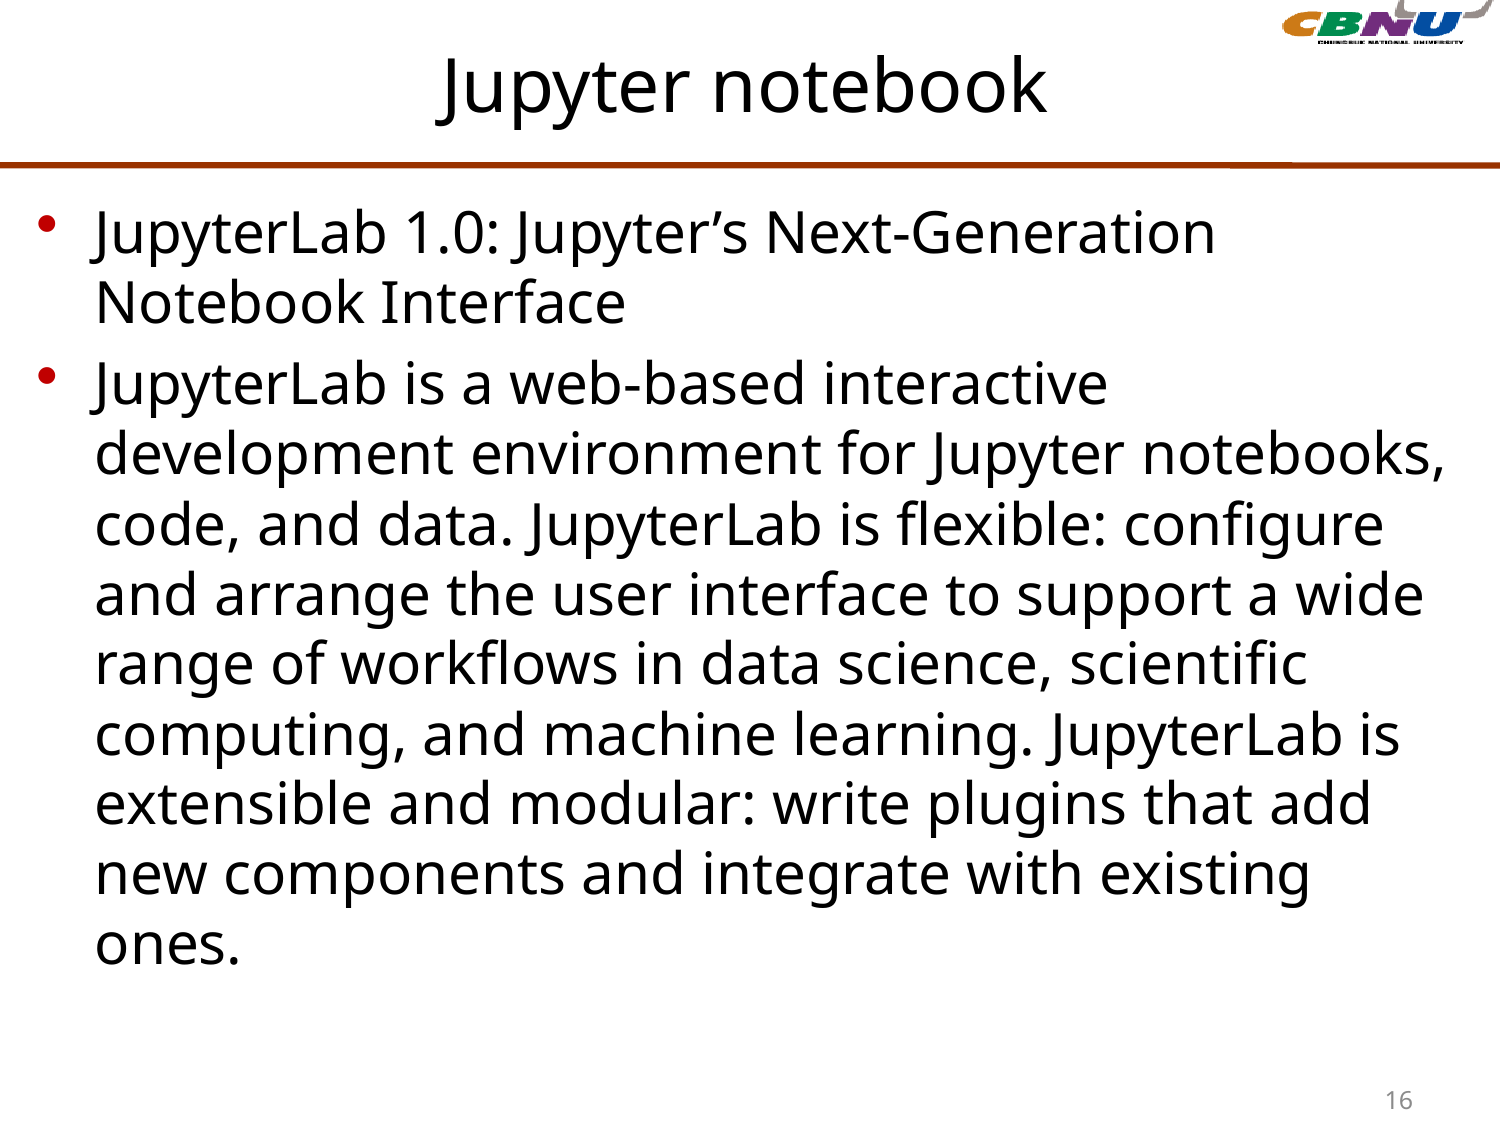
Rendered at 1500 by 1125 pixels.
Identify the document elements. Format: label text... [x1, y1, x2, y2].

list JupyterLab 1.0: Jupyter’s Next-Generation Notebook Interface JupyterLab is a web-based interactive development environment for Jupyter notebooks, code, and data. JupyterLab is flexible: configure and arrange the user interface to support a wide range of workflows in data science, scientific computing, and machine learning. JupyterLab is extensible and modular: write plugins that add new components and integrate with existing ones. [23, 187, 1465, 1067]
slide_number 16 [1078, 1078, 1429, 1125]
picture [1277, 0, 1500, 47]
title Jupyter notebook [70, 23, 1421, 143]
